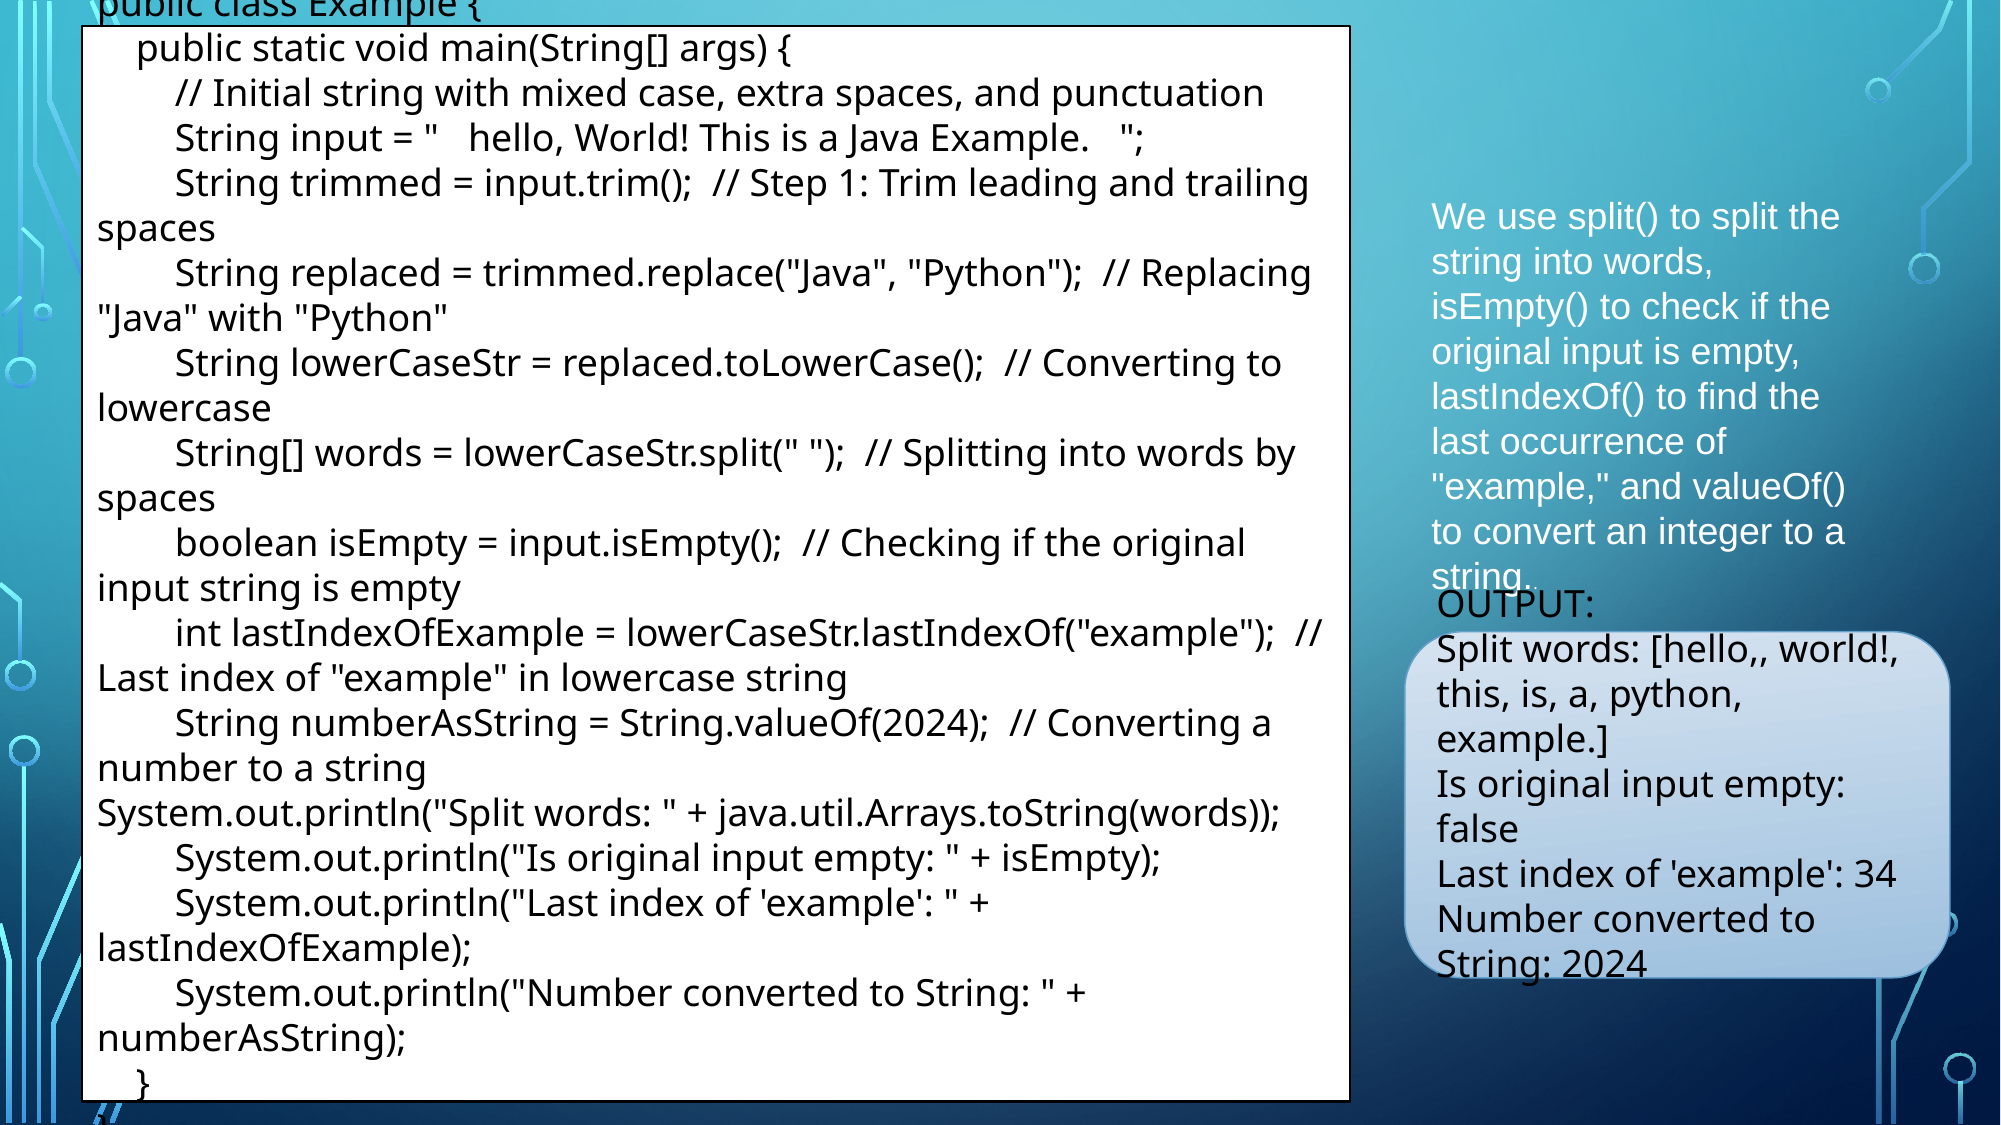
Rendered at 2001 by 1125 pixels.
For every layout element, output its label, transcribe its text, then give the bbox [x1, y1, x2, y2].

text_box OUTPUT: Split words: [hello,, world!, this, is, a, python, example.] Is original input empty: false Last index of 'example': 34 Number converted to String: 2024 [1403, 630, 1951, 979]
text_box public class Example { public static void main(String[] args) { // Initial string with mixed case, extra spaces, and punctuation String input = " hello, World! This is a Java Example. "; String trimmed = input.trim(); // Step 1: Trim leading and trailing spaces String replaced = trimmed.replace("Java", "Python"); // Replacing "Java" with "Python" String lowerCaseStr = replaced.toLowerCase(); // Converting to lowercase String[] words = lowerCaseStr.split(" "); // Splitting into words by spaces boolean isEmpty = input.isEmpty(); // Checking if the original input string is empty int lastIndexOfExample = lowerCaseStr.lastIndexOf("example"); // Last index of "example" in lowercase string String numberAsString = String.valueOf(2024); // Converting a number to a string System.out.println("Split words: " + java.util.Arrays.toString(words)); System.out.println("Is original input empty: " + isEmpty); System.out.println("Last index of 'example': " + lastIndexOfExample); System.out.println("Number converted to String: " + numberAsString); } } [81, 25, 1351, 1103]
text_box We use split() to split the string into words, isEmpty() to check if the original input is empty, lastIndexOf() to find the last occurrence of "example," and valueOf() to convert an integer to a string.. [1416, 184, 1870, 604]
